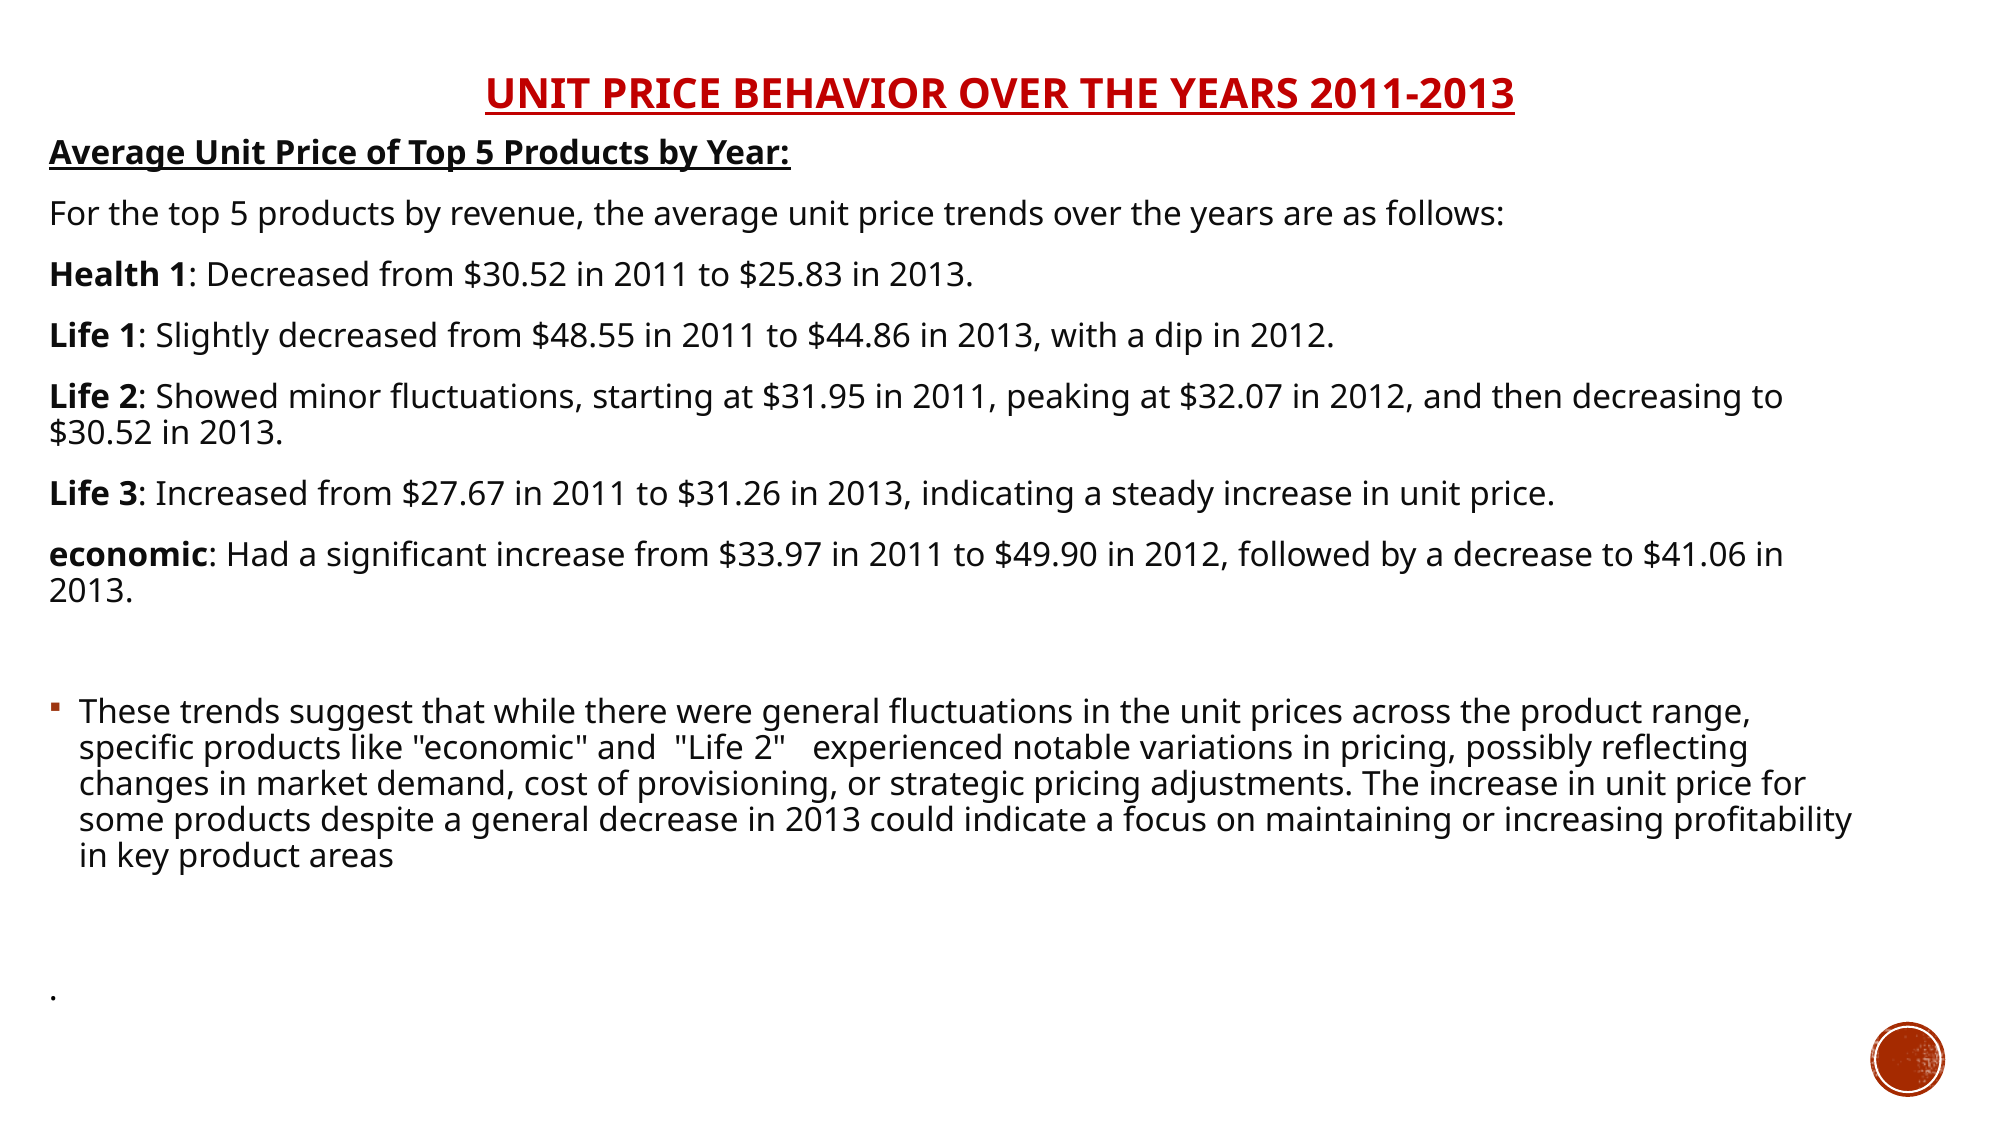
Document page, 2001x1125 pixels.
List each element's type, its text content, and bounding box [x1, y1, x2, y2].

list Average Unit Price of Top 5 Products by Year: For the top 5 products by revenue, the average unit price trends over the years are as follows: Health 1: Decreased from $30.52 in 2011 to $25.83 in 2013. Life 1: Slightly decreased from $48.55 in 2011 to $44.86 in 2013, with a dip in 2012. Life 2: Showed minor fluctuations, starting at $31.95 in 2011, peaking at $32.07 in 2012, and then decreasing to $30.52 in 2013. Life 3: Increased from $27.67 in 2011 to $31.26 in 2013, indicating a steady increase in unit price. economic: Had a significant increase from $33.97 in 2011 to $49.90 in 2012, followed by a decrease to $41.06 in 2013. These trends suggest that while there were general fluctuations in the unit prices across the product range, specific products like "economic" and "Life 2" experienced notable variations in pricing, possibly reflecting changes in market demand, cost of provisioning, or strategic pricing adjustments. The increase in unit price for some products despite a general decrease in 2013 could indicate a focus on maintaining or increasing profitability in key product areas . [33, 128, 1876, 1087]
title Unit Price Behavior Over the years 2011-2013 [137, 59, 1863, 128]
